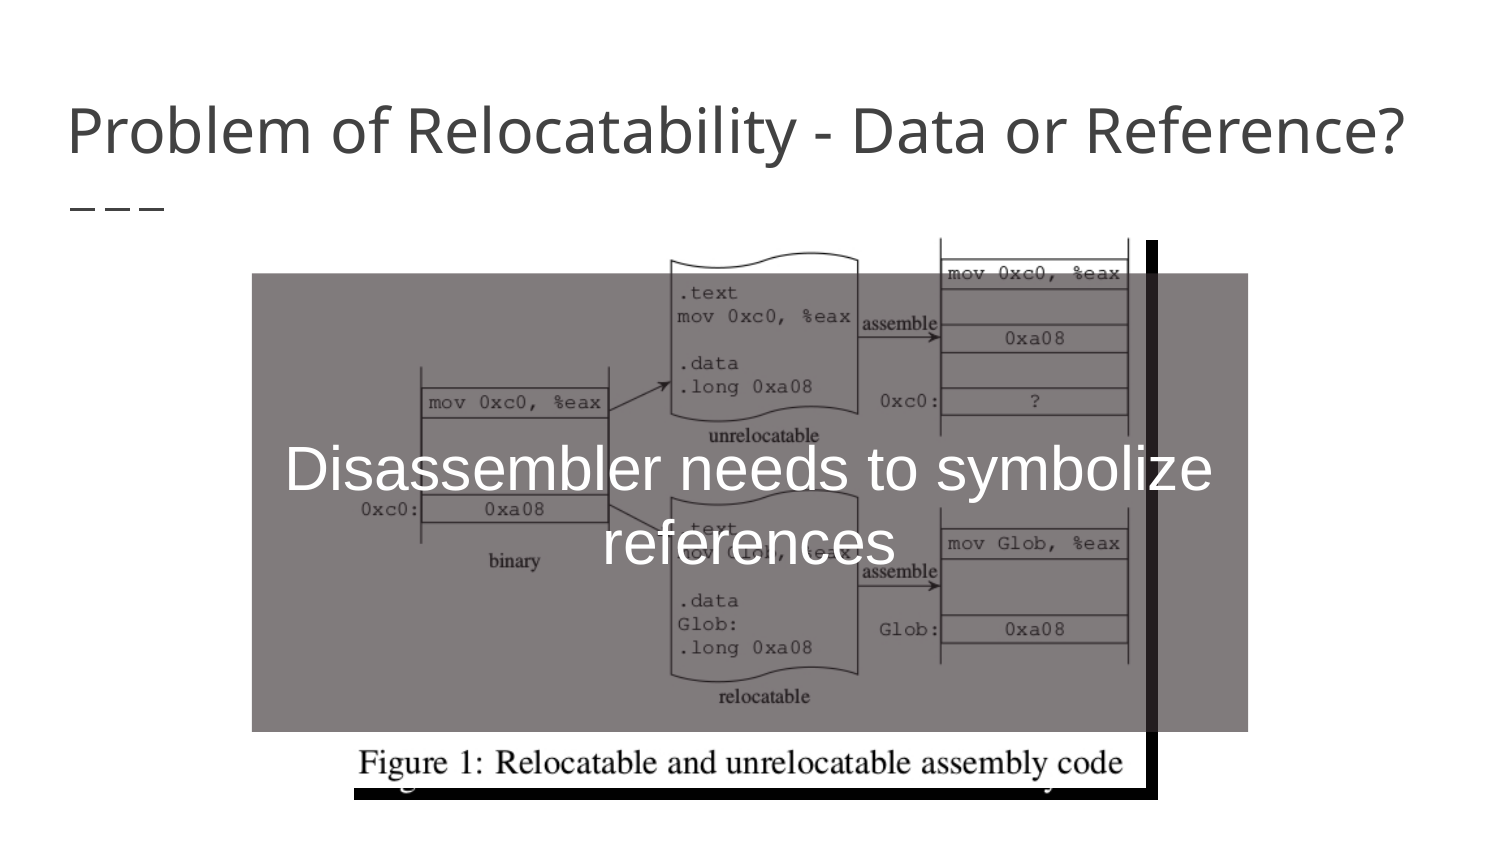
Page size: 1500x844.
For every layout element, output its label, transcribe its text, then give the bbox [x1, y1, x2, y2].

text_box Disassembler needs to symbolize references [251, 273, 336, 732]
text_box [341, 227, 1158, 800]
text_box Disassembler needs to symbolize references [1162, 273, 1249, 732]
title Problem of Relocatability - Data or Reference? [51, 61, 1449, 182]
